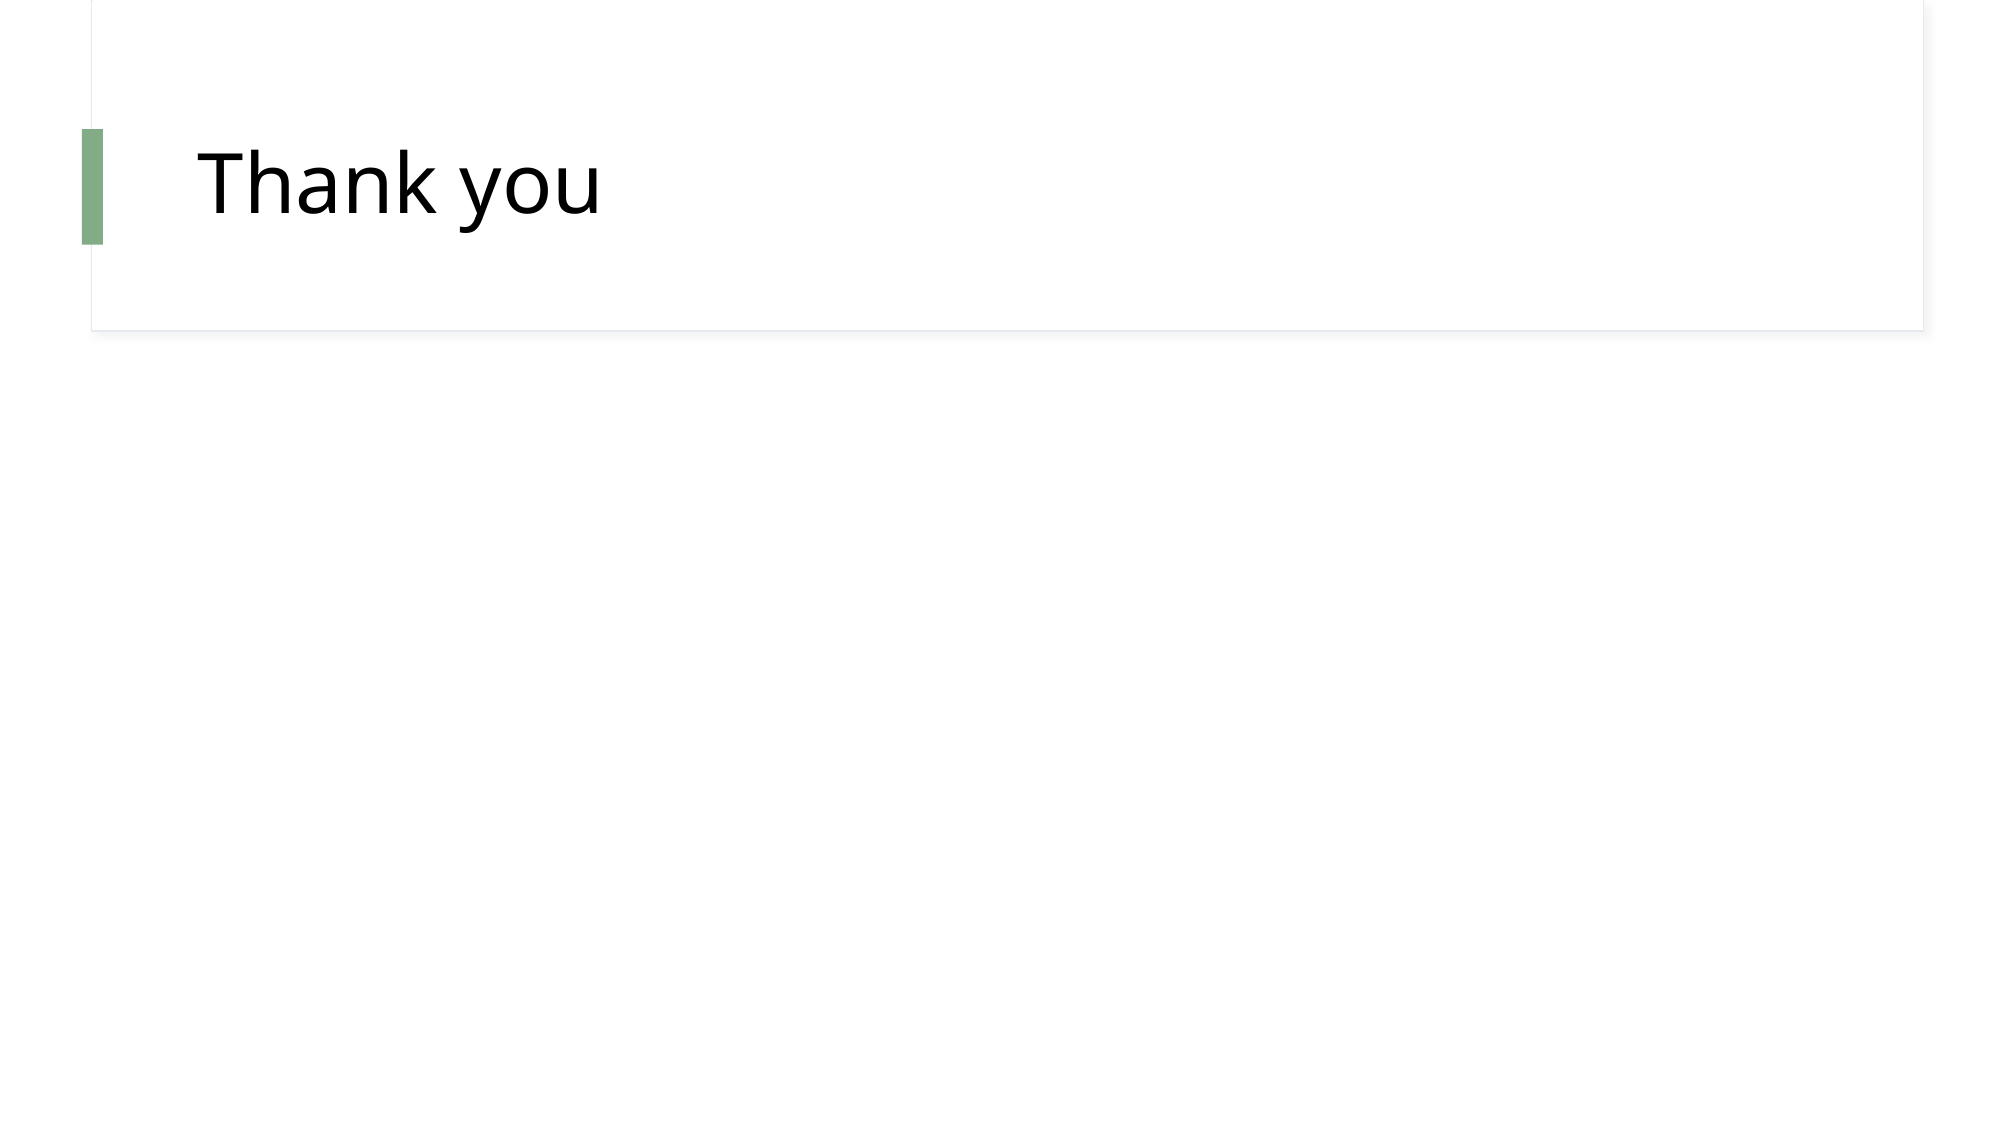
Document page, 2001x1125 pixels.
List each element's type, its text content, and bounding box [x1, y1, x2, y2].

title Thank you [183, 90, 1851, 284]
